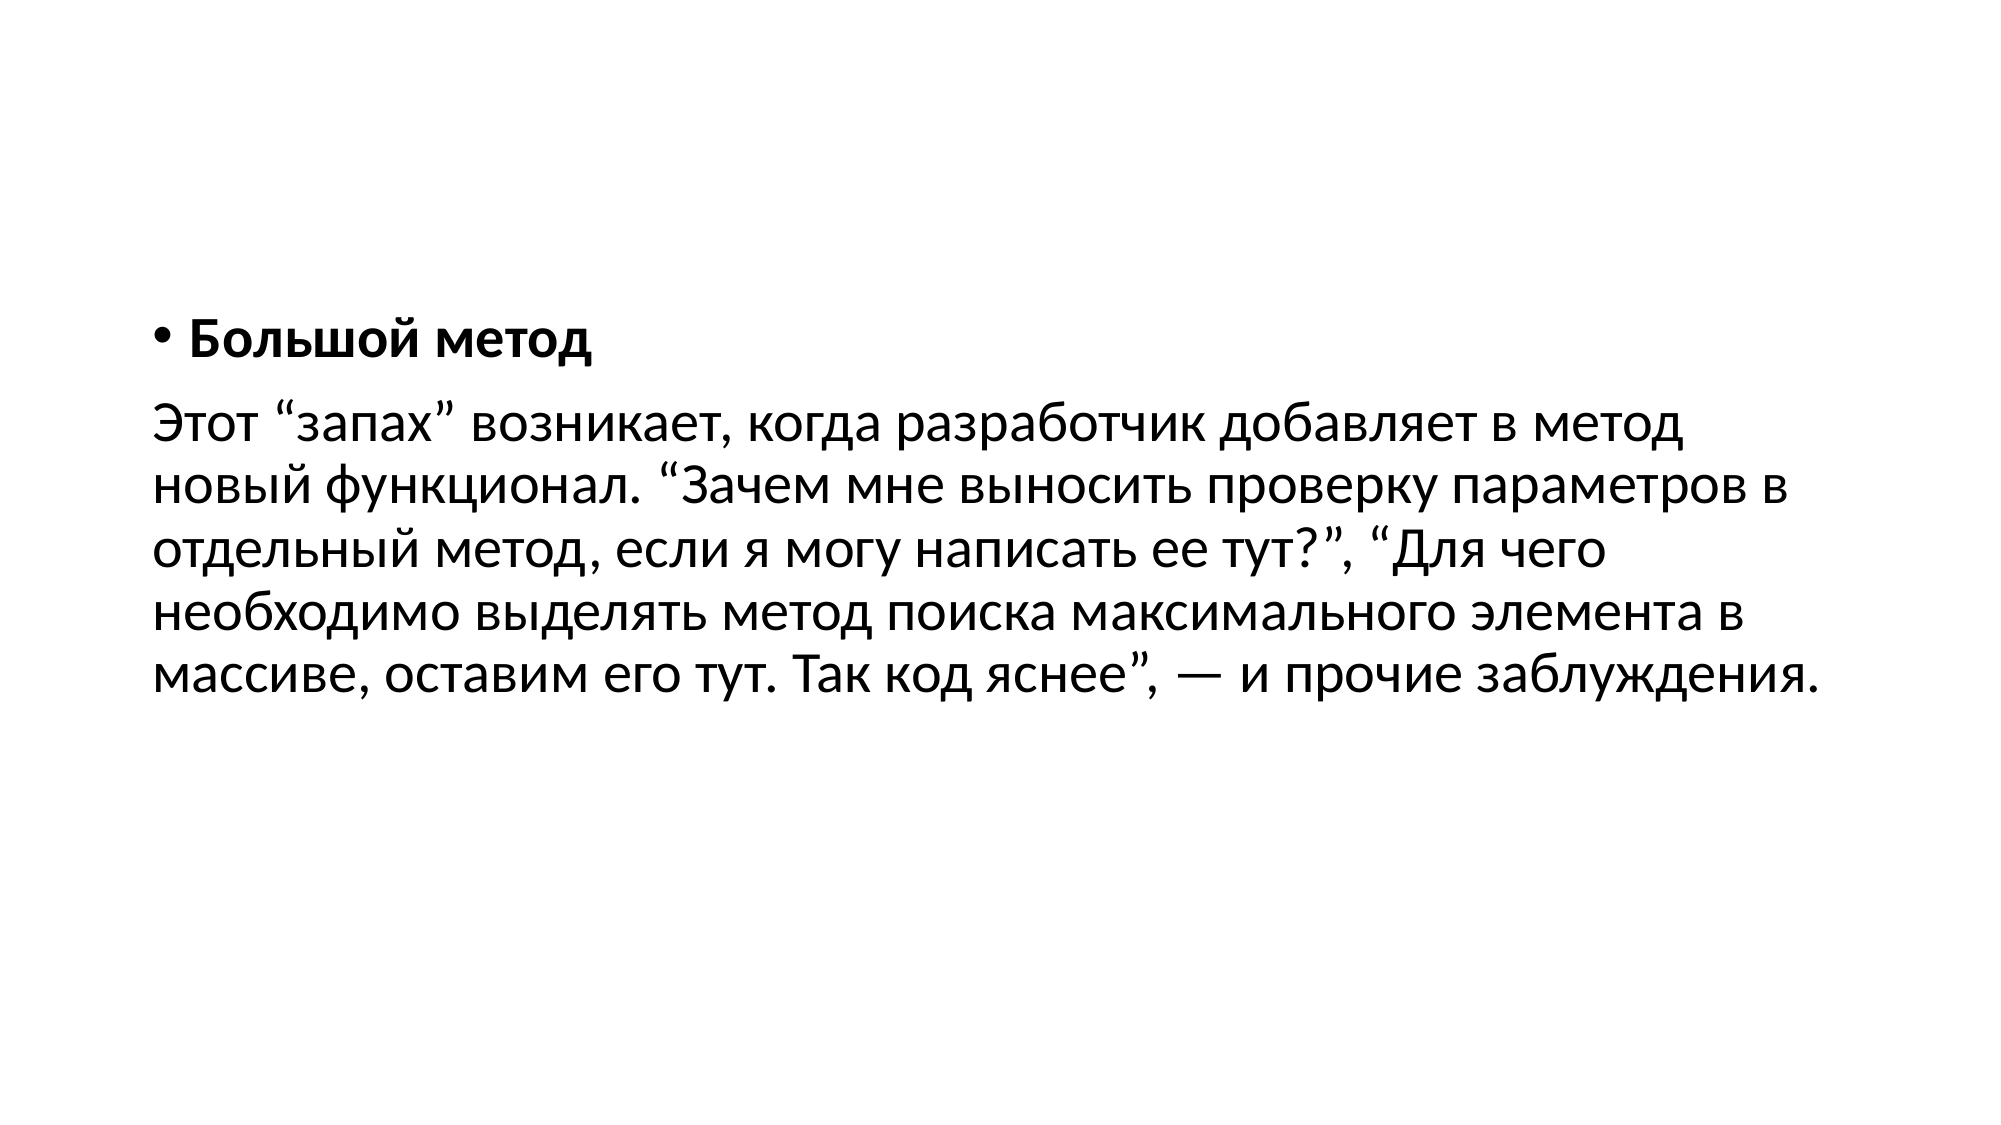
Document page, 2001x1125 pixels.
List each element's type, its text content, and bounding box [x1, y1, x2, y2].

list Большой метод Этот “запах” возникает, когда разработчик добавляет в метод новый функционал. “Зачем мне выносить проверку параметров в отдельный метод, если я могу написать ее тут?”, “Для чего необходимо выделять метод поиска максимального элемента в массиве, оставим его тут. Так код яснее”, — и прочие заблуждения. [137, 299, 1863, 1014]
